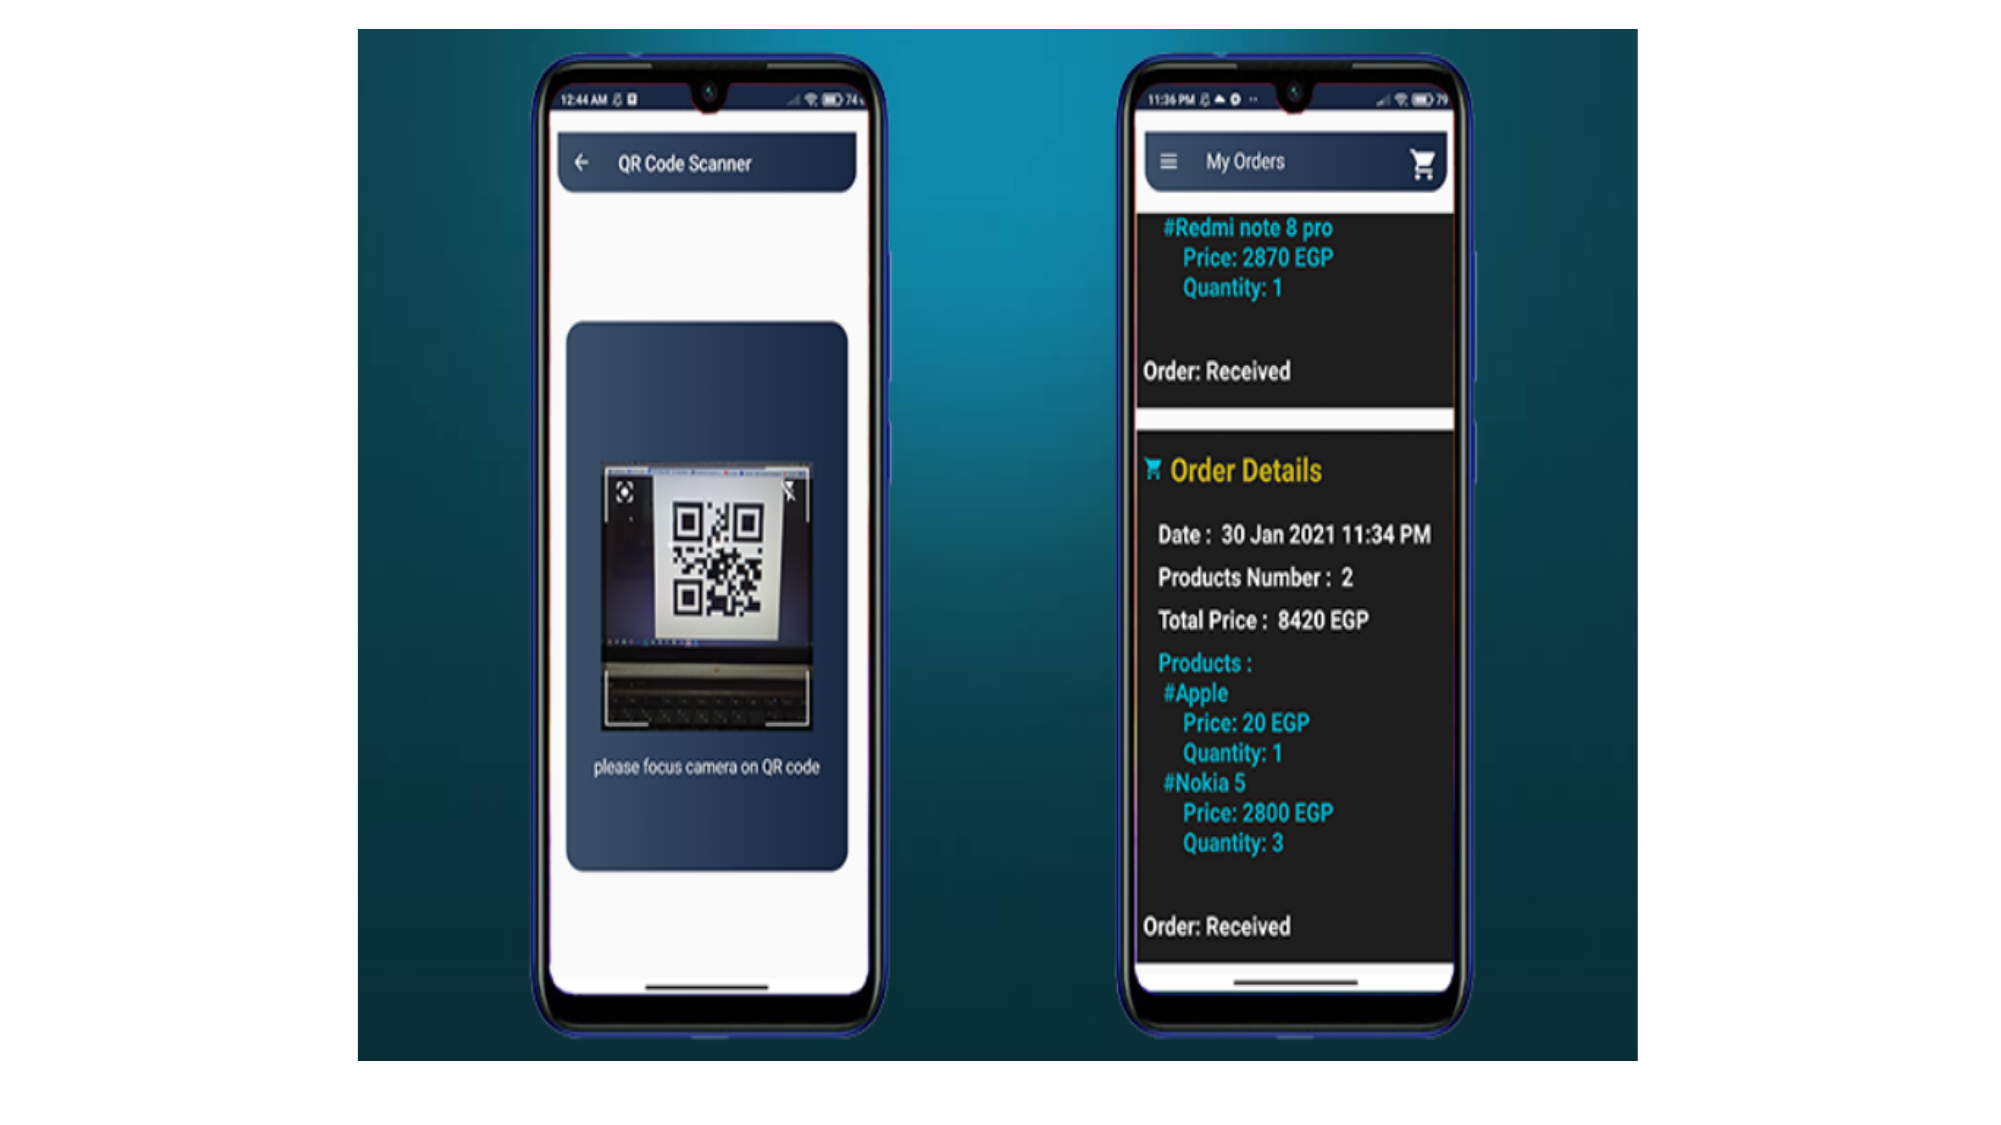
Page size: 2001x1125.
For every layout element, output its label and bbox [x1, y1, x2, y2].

list [357, 29, 1643, 1062]
